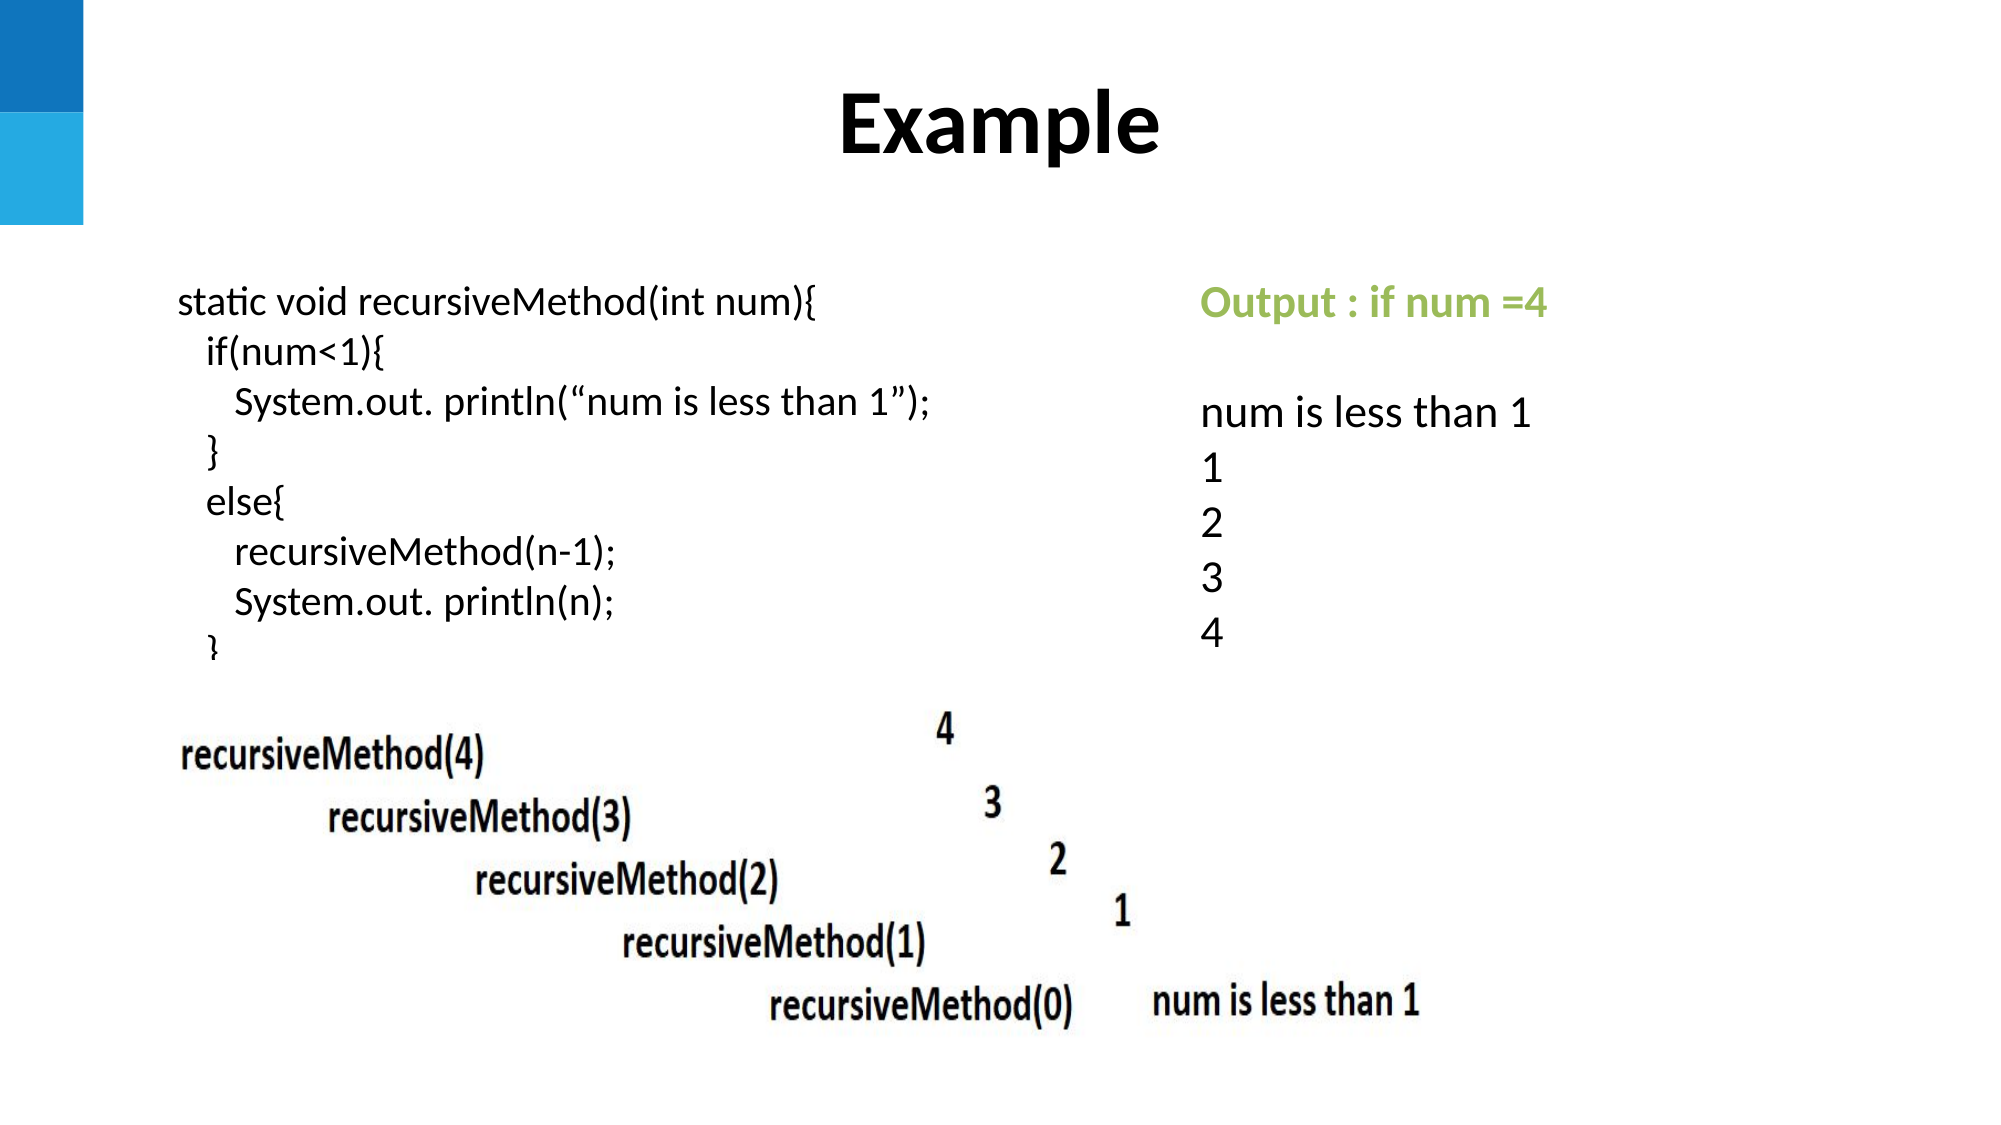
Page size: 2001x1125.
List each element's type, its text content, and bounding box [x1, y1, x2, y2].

text_box Output : if num =4 num is less than 1 1 2 3 4 [1185, 257, 2000, 672]
picture [145, 660, 1476, 1094]
text_box Example [343, 49, 1657, 185]
text_box static void recursiveMethod(int num){ if(num<1){ System.out. println(“num is less than 1”); } else{ recursiveMethod(n-1); System.out. println(n); } } [162, 259, 1046, 659]
